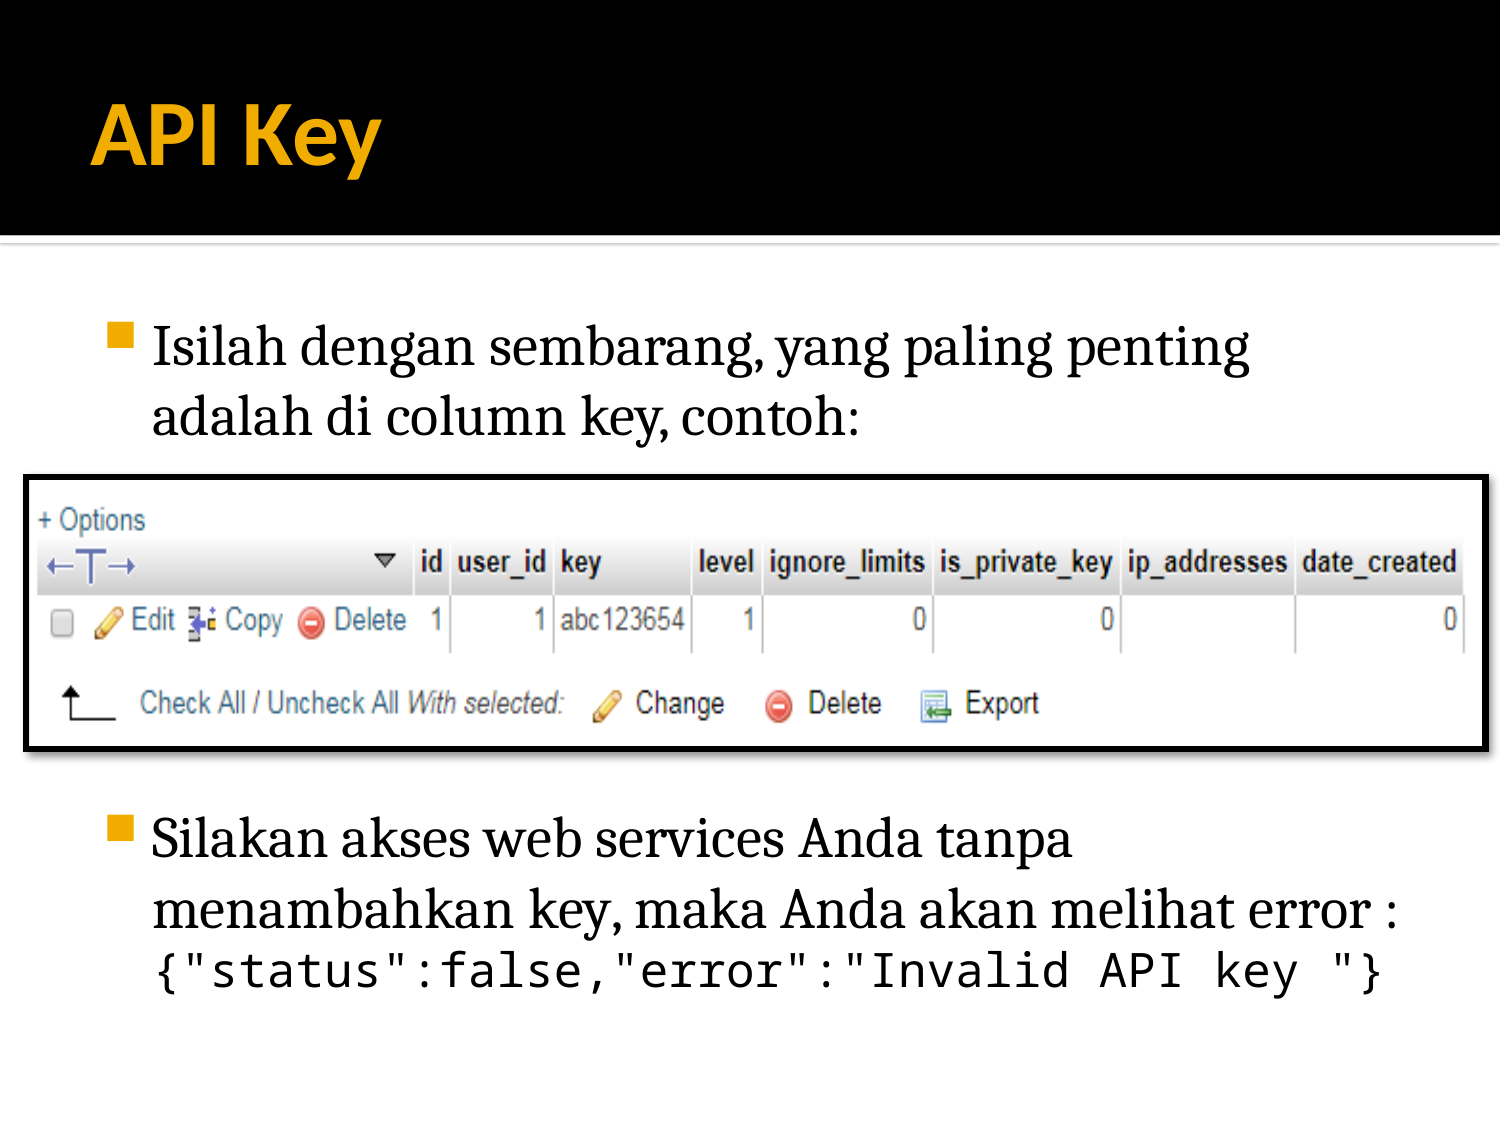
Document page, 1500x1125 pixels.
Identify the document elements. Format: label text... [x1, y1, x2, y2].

list Isilah dengan sembarang, yang paling penting adalah di column key, contoh: Silakan akses web services Anda tanpa menambahkan key, maka Anda akan melihat error : {"status":false,"error":"Invalid API key "} [75, 763, 1425, 1050]
list Isilah dengan sembarang, yang paling penting adalah di column key, contoh: Silakan akses web services Anda tanpa menambahkan key, maka Anda akan melihat error : {"status":false,"error":"Invalid API key "} [75, 291, 1425, 472]
picture [29, 479, 1483, 747]
title API Key [75, 25, 1425, 231]
